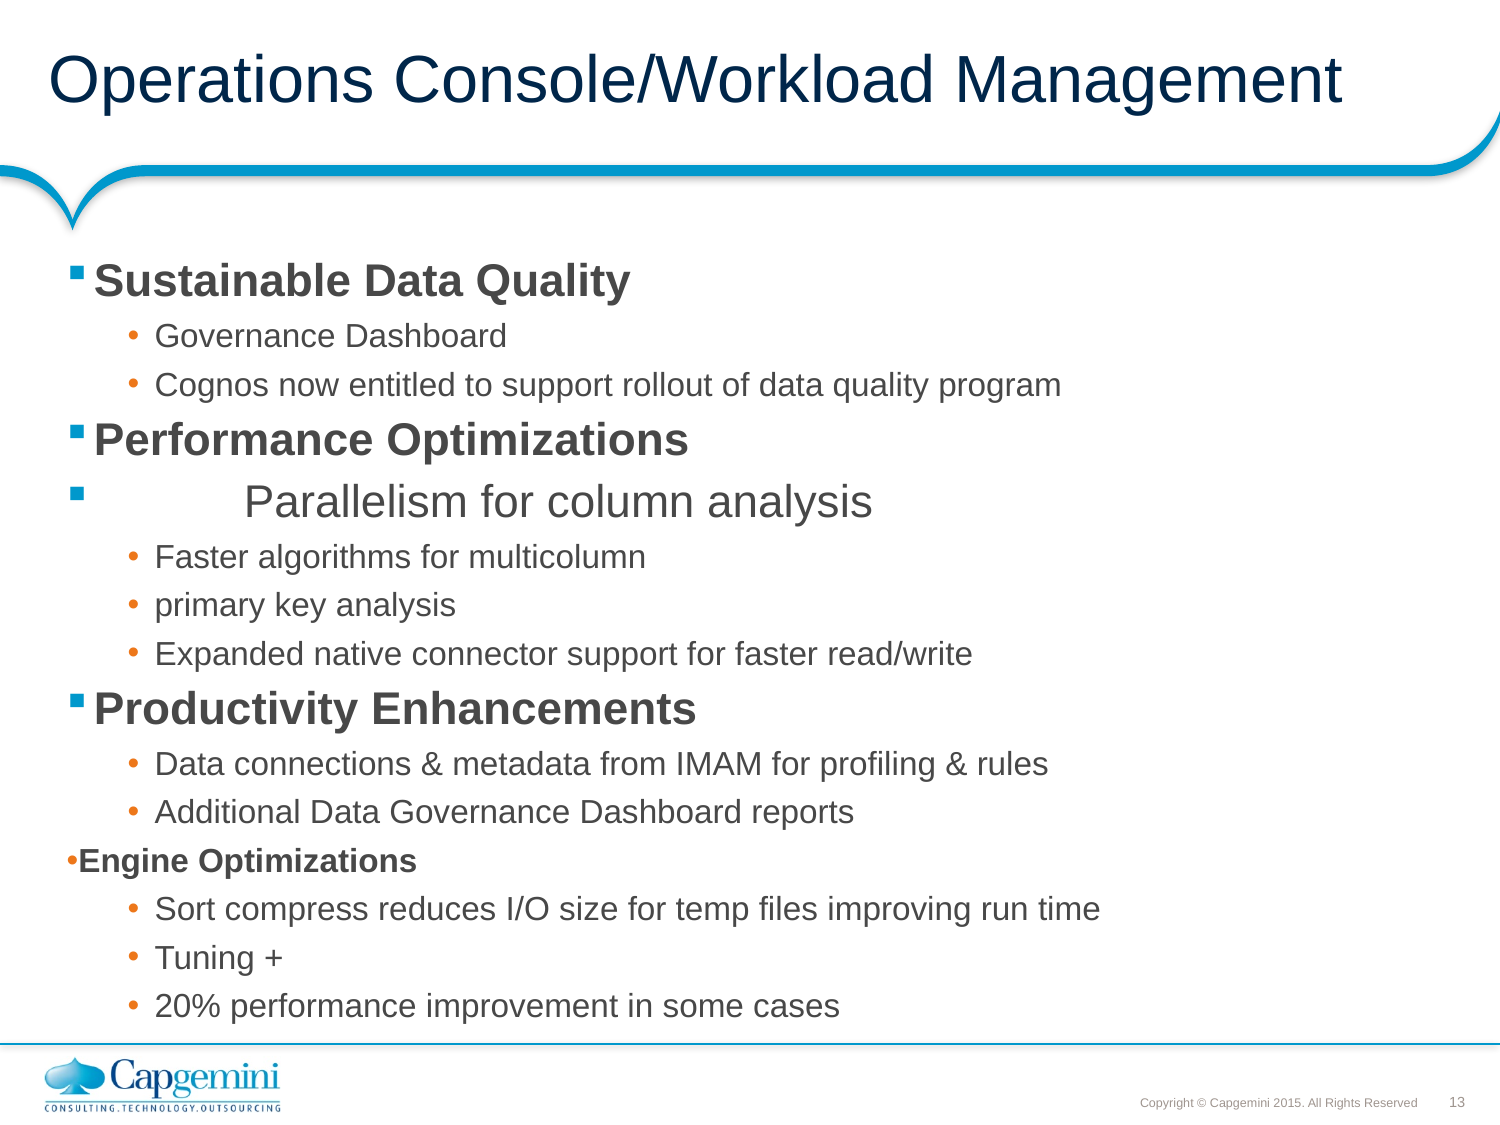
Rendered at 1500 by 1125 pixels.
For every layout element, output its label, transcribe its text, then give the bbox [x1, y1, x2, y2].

title Operations Console/Workload Management [0, 0, 1500, 165]
text_box [0, 297, 372, 1123]
list Sustainable Data Quality Governance Dashboard Cognos now entitled to support rollout of data quality program Performance Optimizations Parallelism for column analysis Faster algorithms for multicolumn primary key analysis Expanded native connector support for faster read/write Productivity Enhancements Data connections & metadata from IMAM for profiling & rules Additional Data Governance Dashboard reports Engine Optimizations Sort compress reduces I/O size for temp files improving run time Tuning + 20% performance improvement in some cases [48, 245, 1500, 1007]
